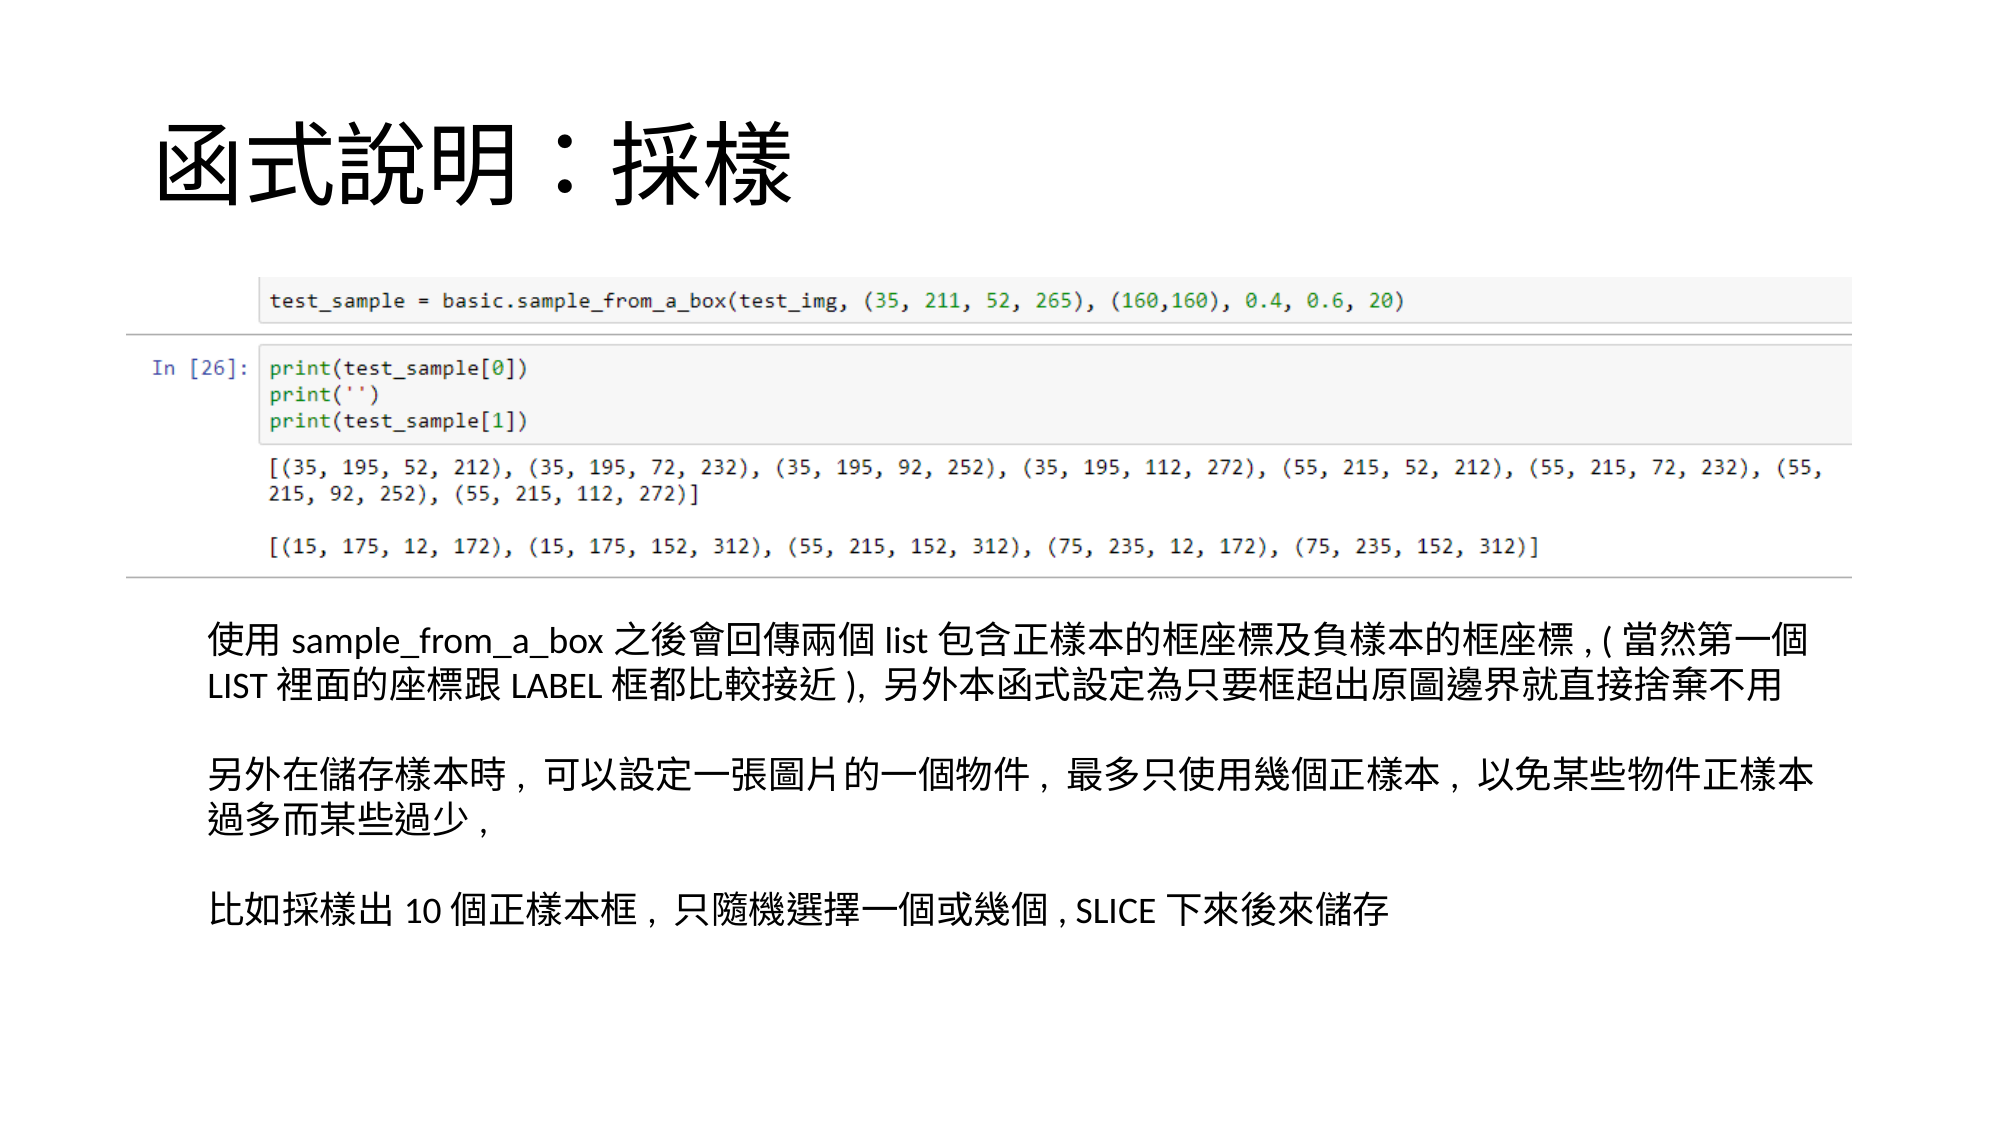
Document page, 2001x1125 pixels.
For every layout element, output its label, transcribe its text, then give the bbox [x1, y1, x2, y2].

text_box 使用sample_from_a_box之後會回傳兩個list包含正樣本的框座標及負樣本的框座標, (當然第一個LIST裡面的座標跟LABEL框都比較接近), 另外本函式設定為只要框超出原圖邊界就直接捨棄不用 另外在儲存樣本時, 可以設定一張圖片的一個物件, 最多只使用幾個正樣本, 以免某些物件正樣本過多而某些過少, 比如採樣出10個正樣本框, 只隨機選擇一個或幾個, SLICE下來後來儲存 [192, 608, 1852, 938]
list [126, 277, 1852, 593]
title 函式說明：採樣 [137, 59, 1863, 278]
